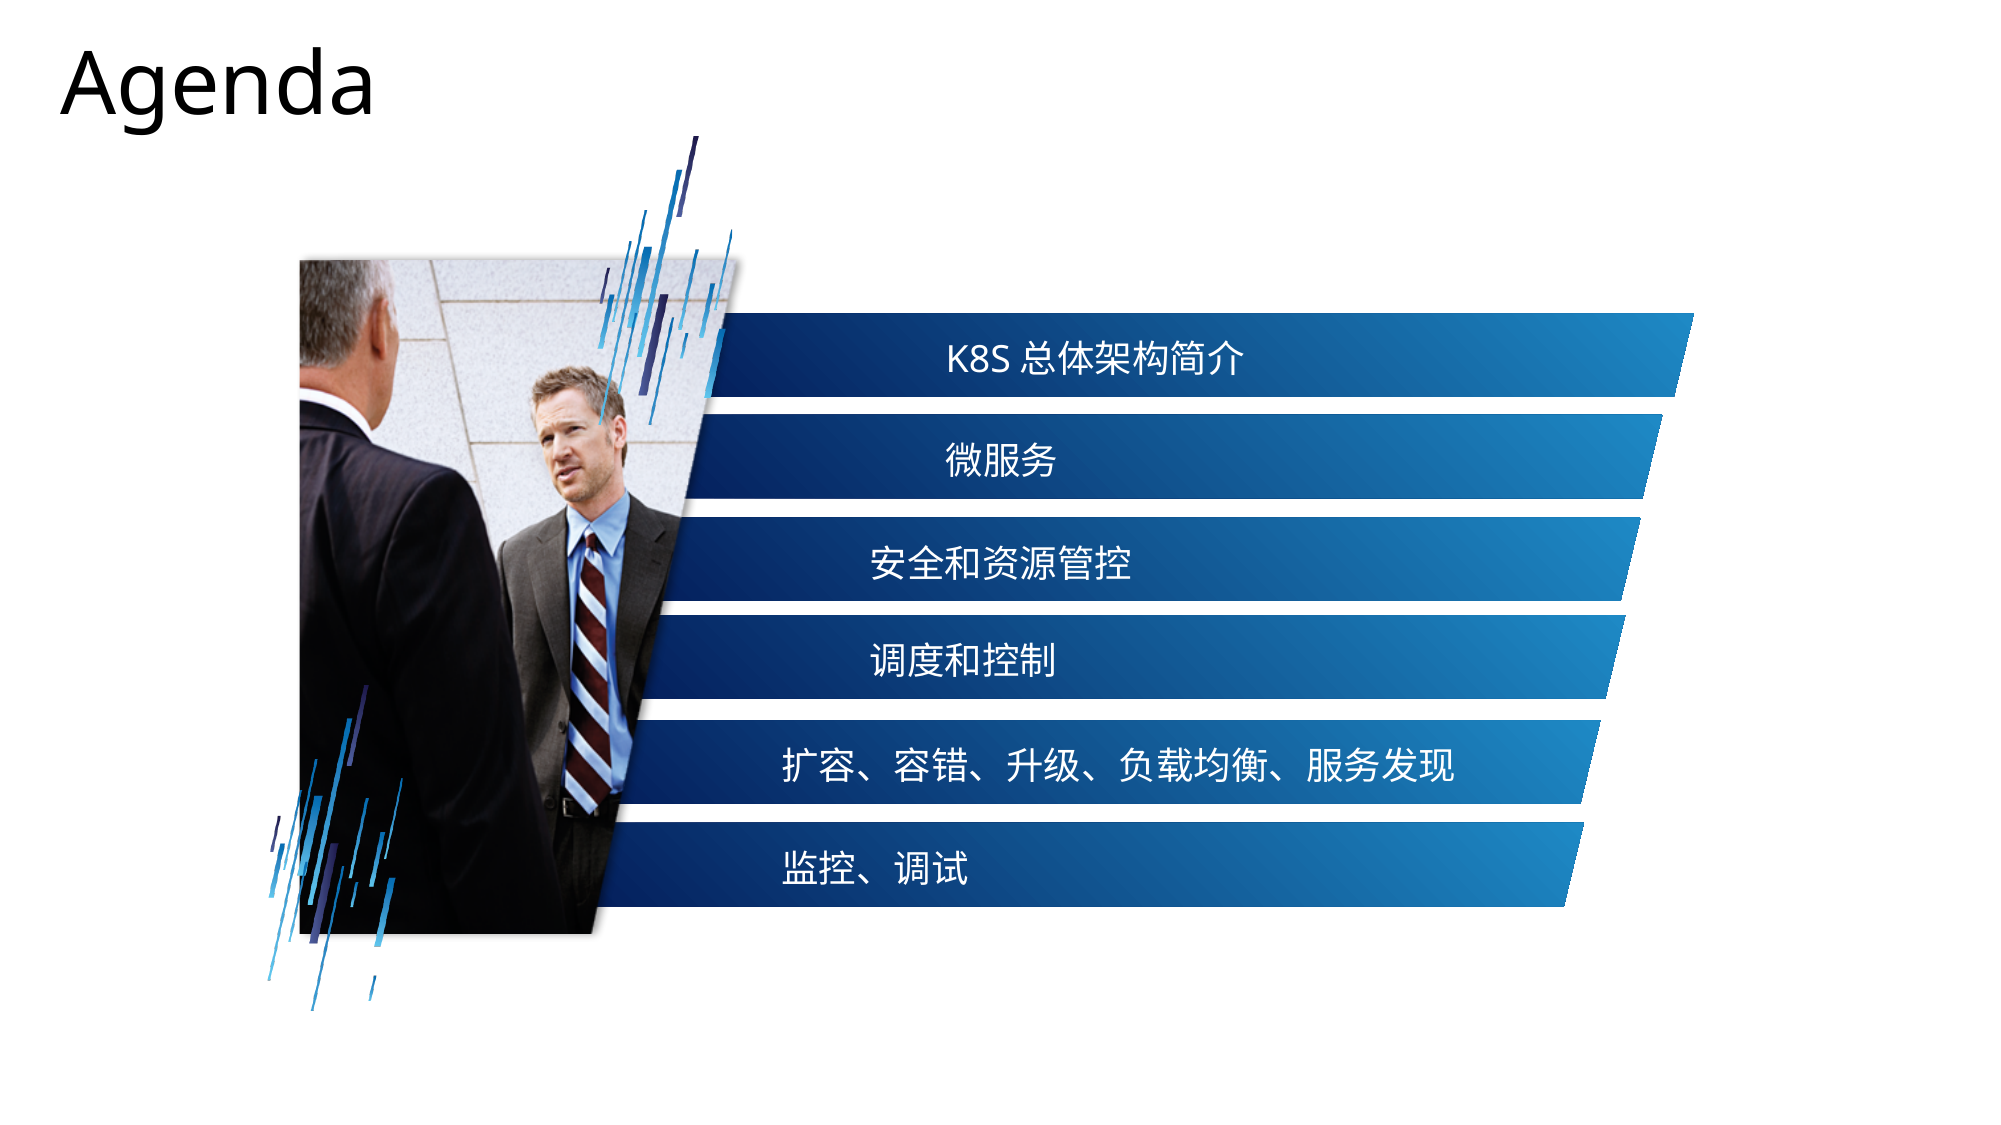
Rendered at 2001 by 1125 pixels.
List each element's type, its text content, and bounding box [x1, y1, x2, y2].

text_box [228, 136, 830, 1011]
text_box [830, 517, 1673, 604]
title Agenda [45, 31, 1420, 142]
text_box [830, 414, 1694, 501]
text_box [830, 822, 1584, 910]
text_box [830, 615, 1641, 701]
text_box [830, 313, 1708, 400]
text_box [830, 720, 1601, 807]
